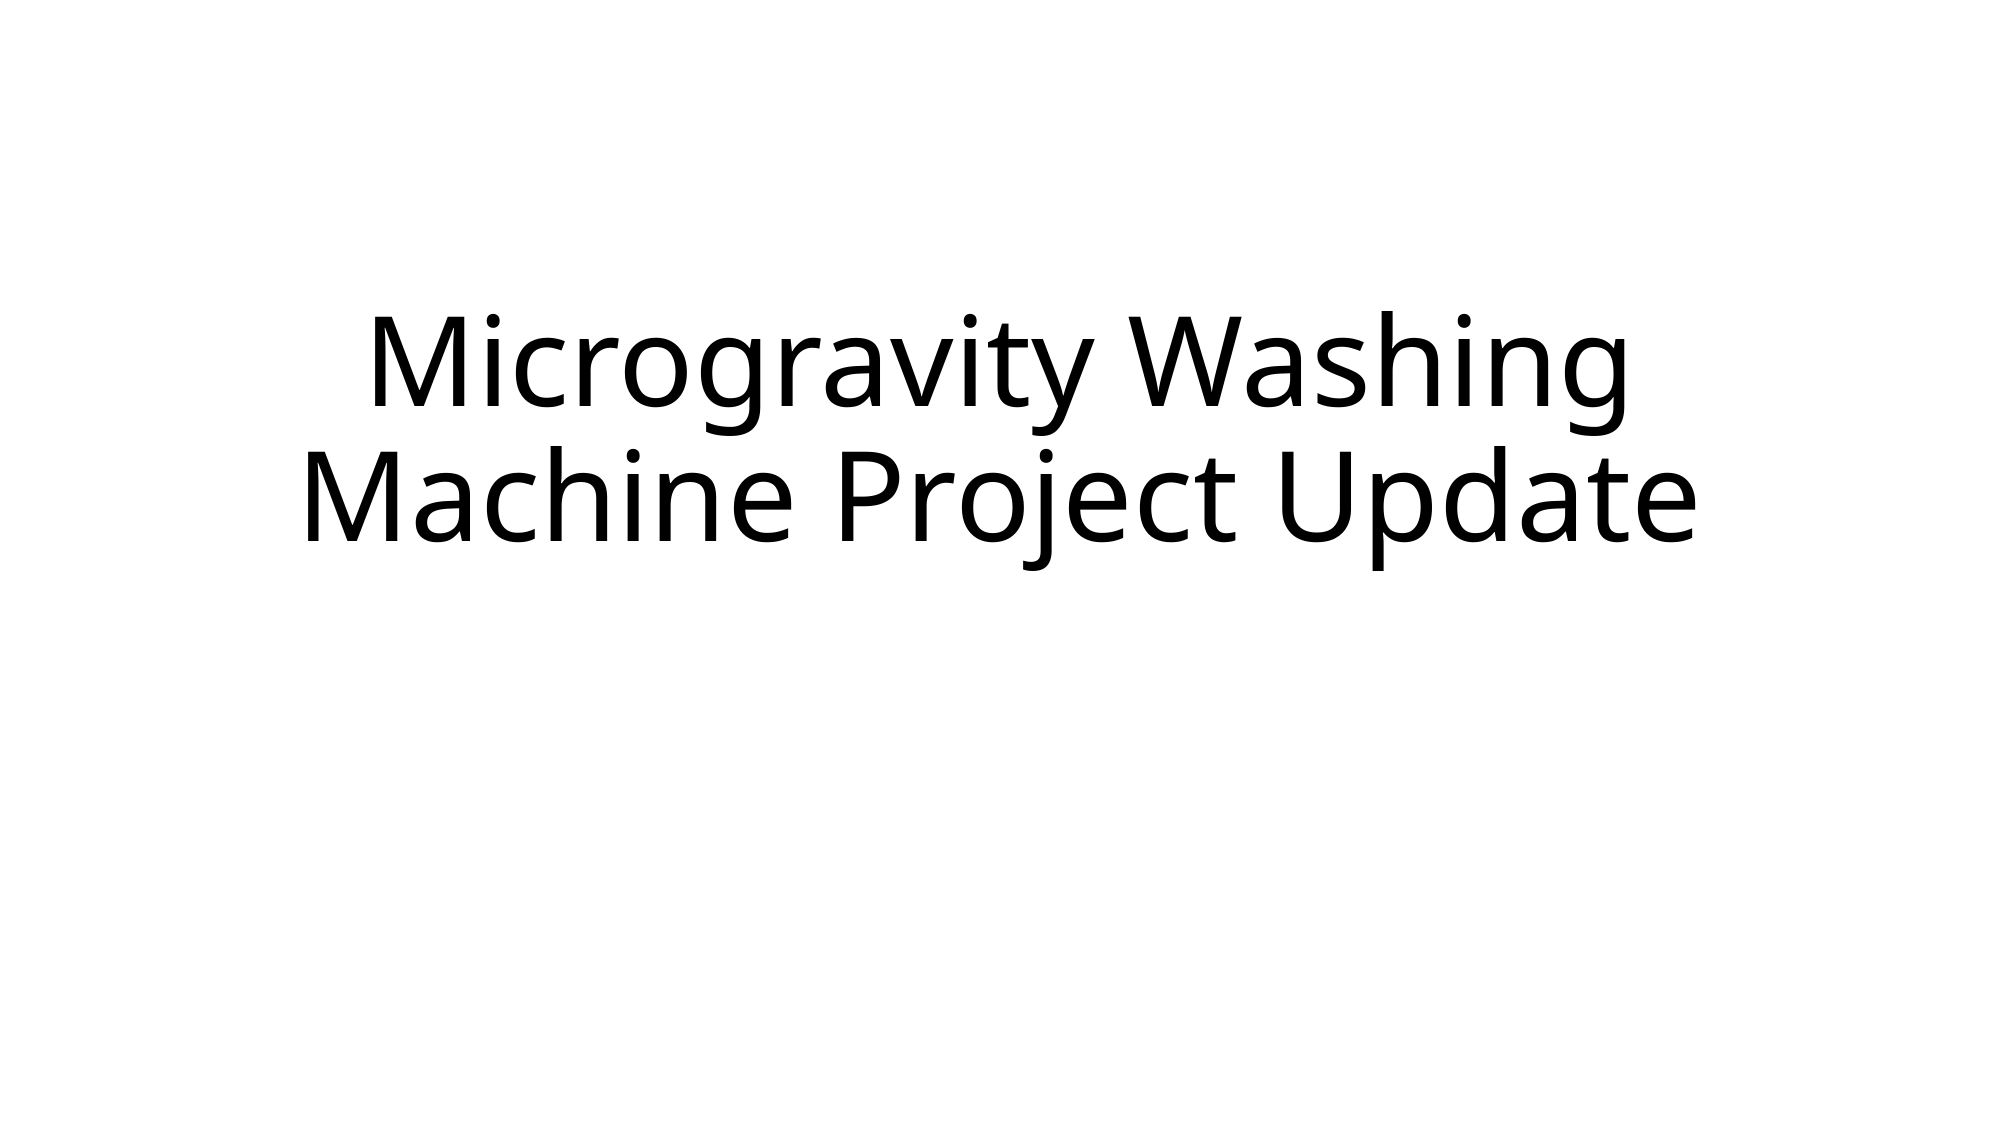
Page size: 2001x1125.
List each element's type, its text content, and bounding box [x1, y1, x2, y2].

title Microgravity Washing Machine Project Update [249, 184, 1750, 576]
